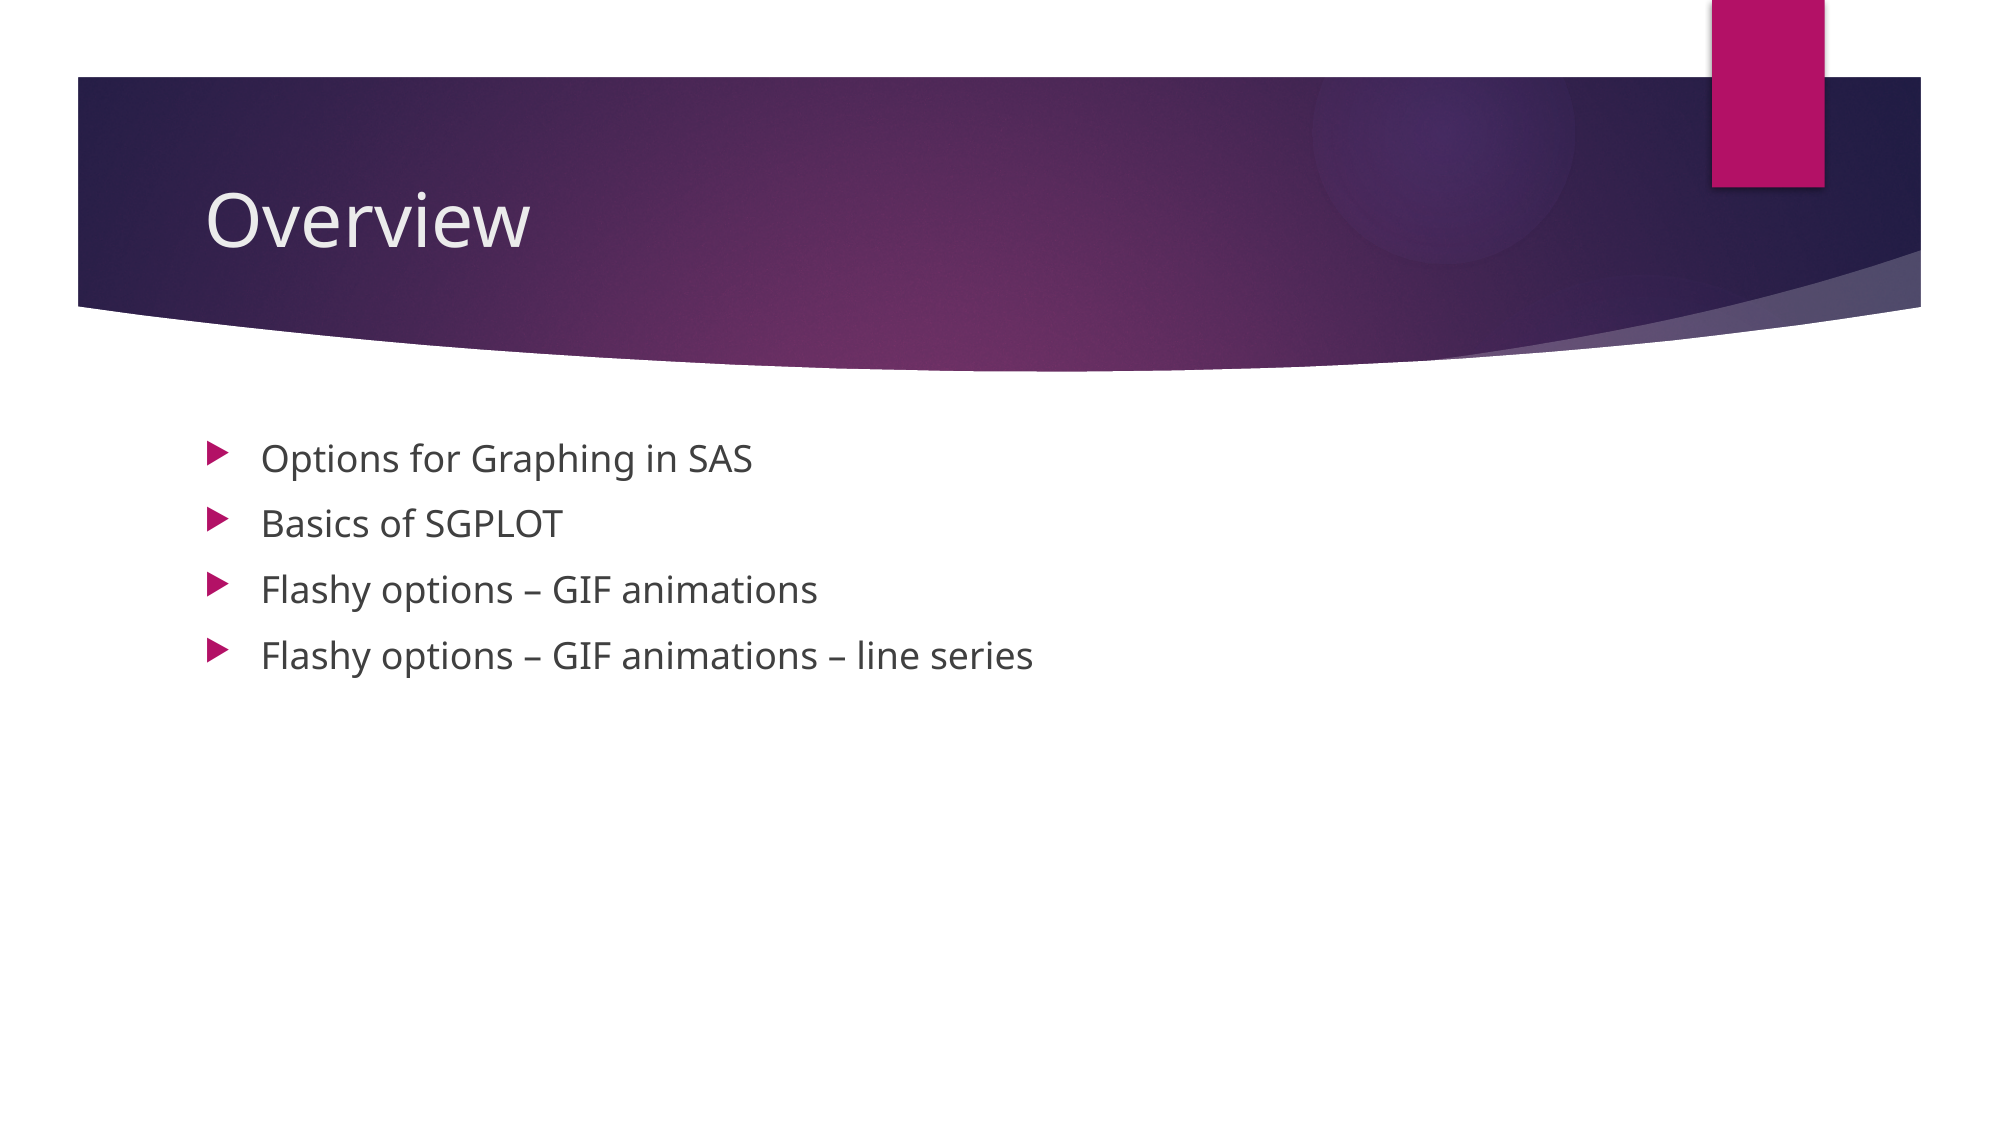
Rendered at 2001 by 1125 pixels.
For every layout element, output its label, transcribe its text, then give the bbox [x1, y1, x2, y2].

title Overview [189, 159, 1627, 276]
list Options for Graphing in SAS Basics of SGPLOT Flashy options – GIF animations Flashy options – GIF animations – line series [189, 427, 1638, 988]
